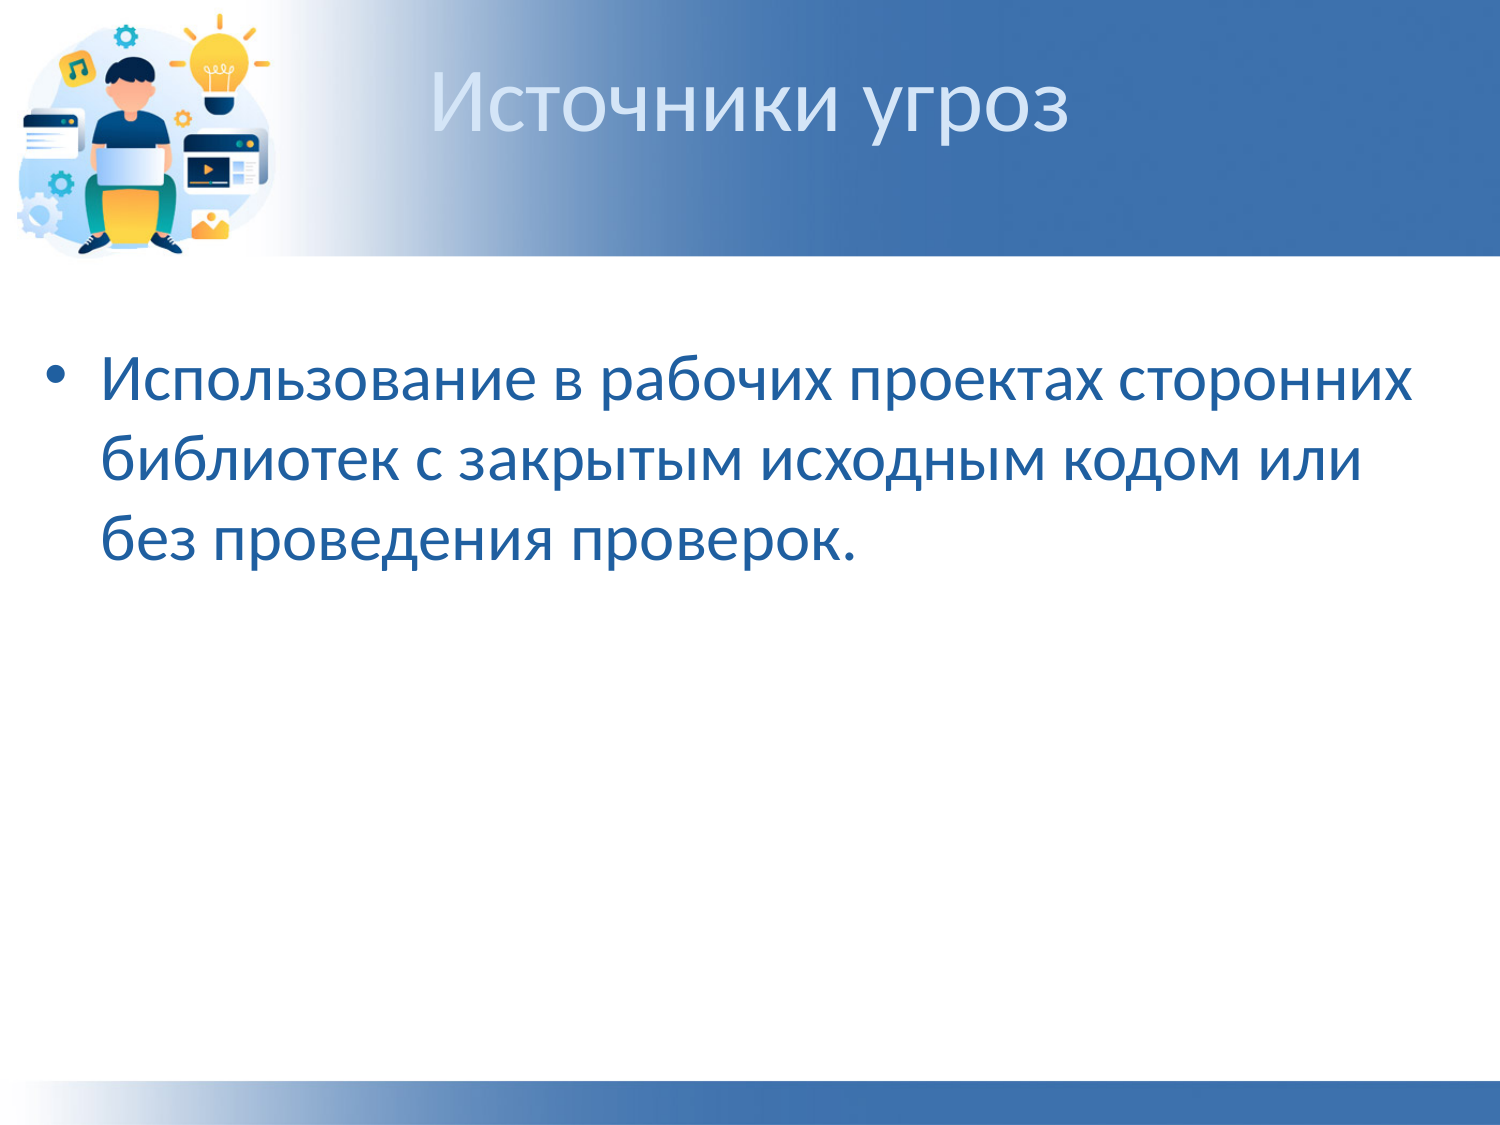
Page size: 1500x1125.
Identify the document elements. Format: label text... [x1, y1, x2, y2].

list Использование в рабочих проектах сторонних библиотек с закрытым исходным кодом или без проведения проверок. [29, 326, 1471, 1012]
picture [0, 0, 1500, 1125]
text_box Источники угроз [191, 0, 1309, 189]
